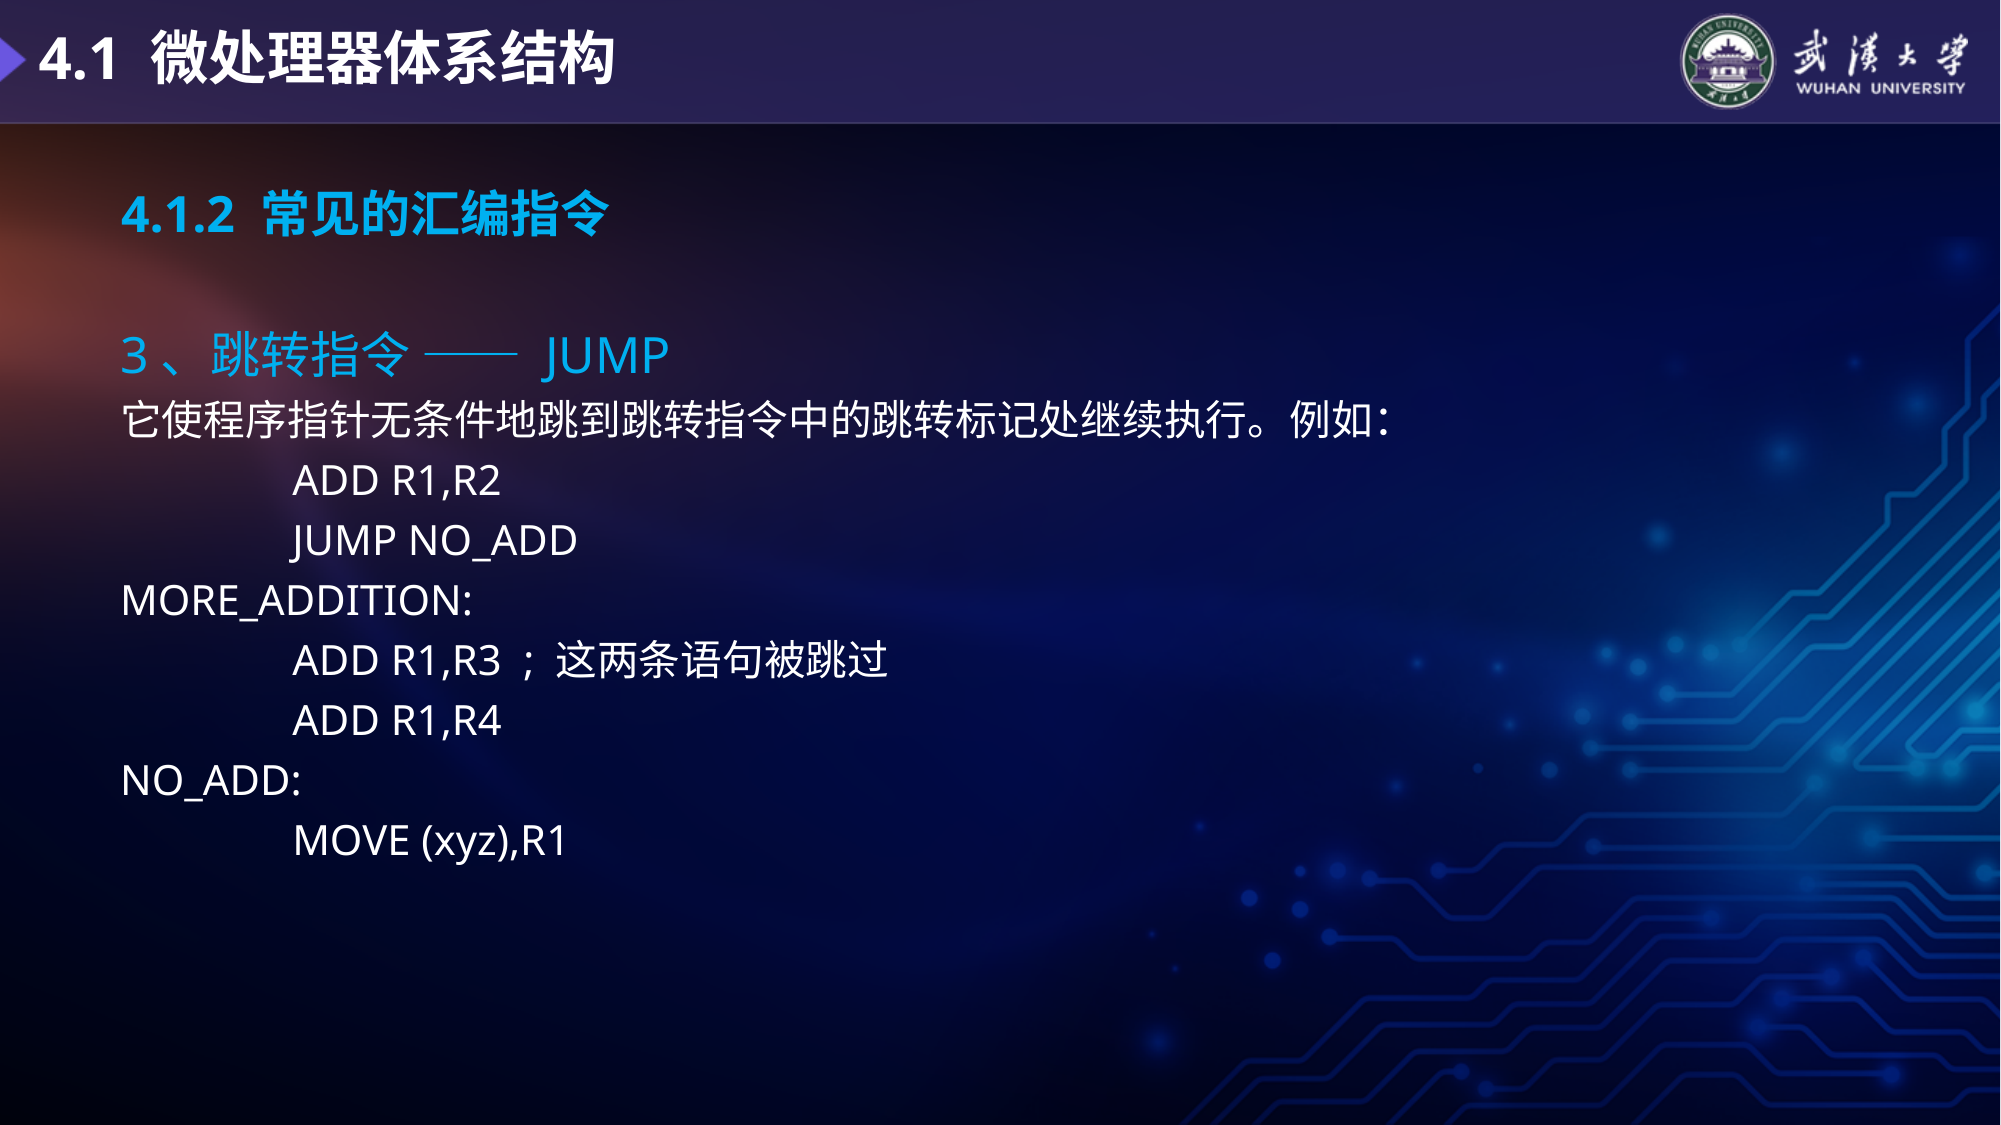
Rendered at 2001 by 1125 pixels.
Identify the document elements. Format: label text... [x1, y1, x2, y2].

text_box 4.1.2 常见的汇编指令 [106, 174, 626, 250]
picture [0, 0, 2001, 1125]
title 4.1 微处理器体系结构 [23, 0, 1364, 122]
text_box 3、跳转指令 —— JUMP 它使程序指针无条件地跳到跳转指令中的跳转标记处继续执行。例如： ADD R1,R2 JUMP NO_ADD MORE_ADDITION: ADD R1,R3 ; 这两条语句被跳过 ADD R1,R4 NO_ADD: MOVE (xyz),R1 [105, 304, 1837, 928]
